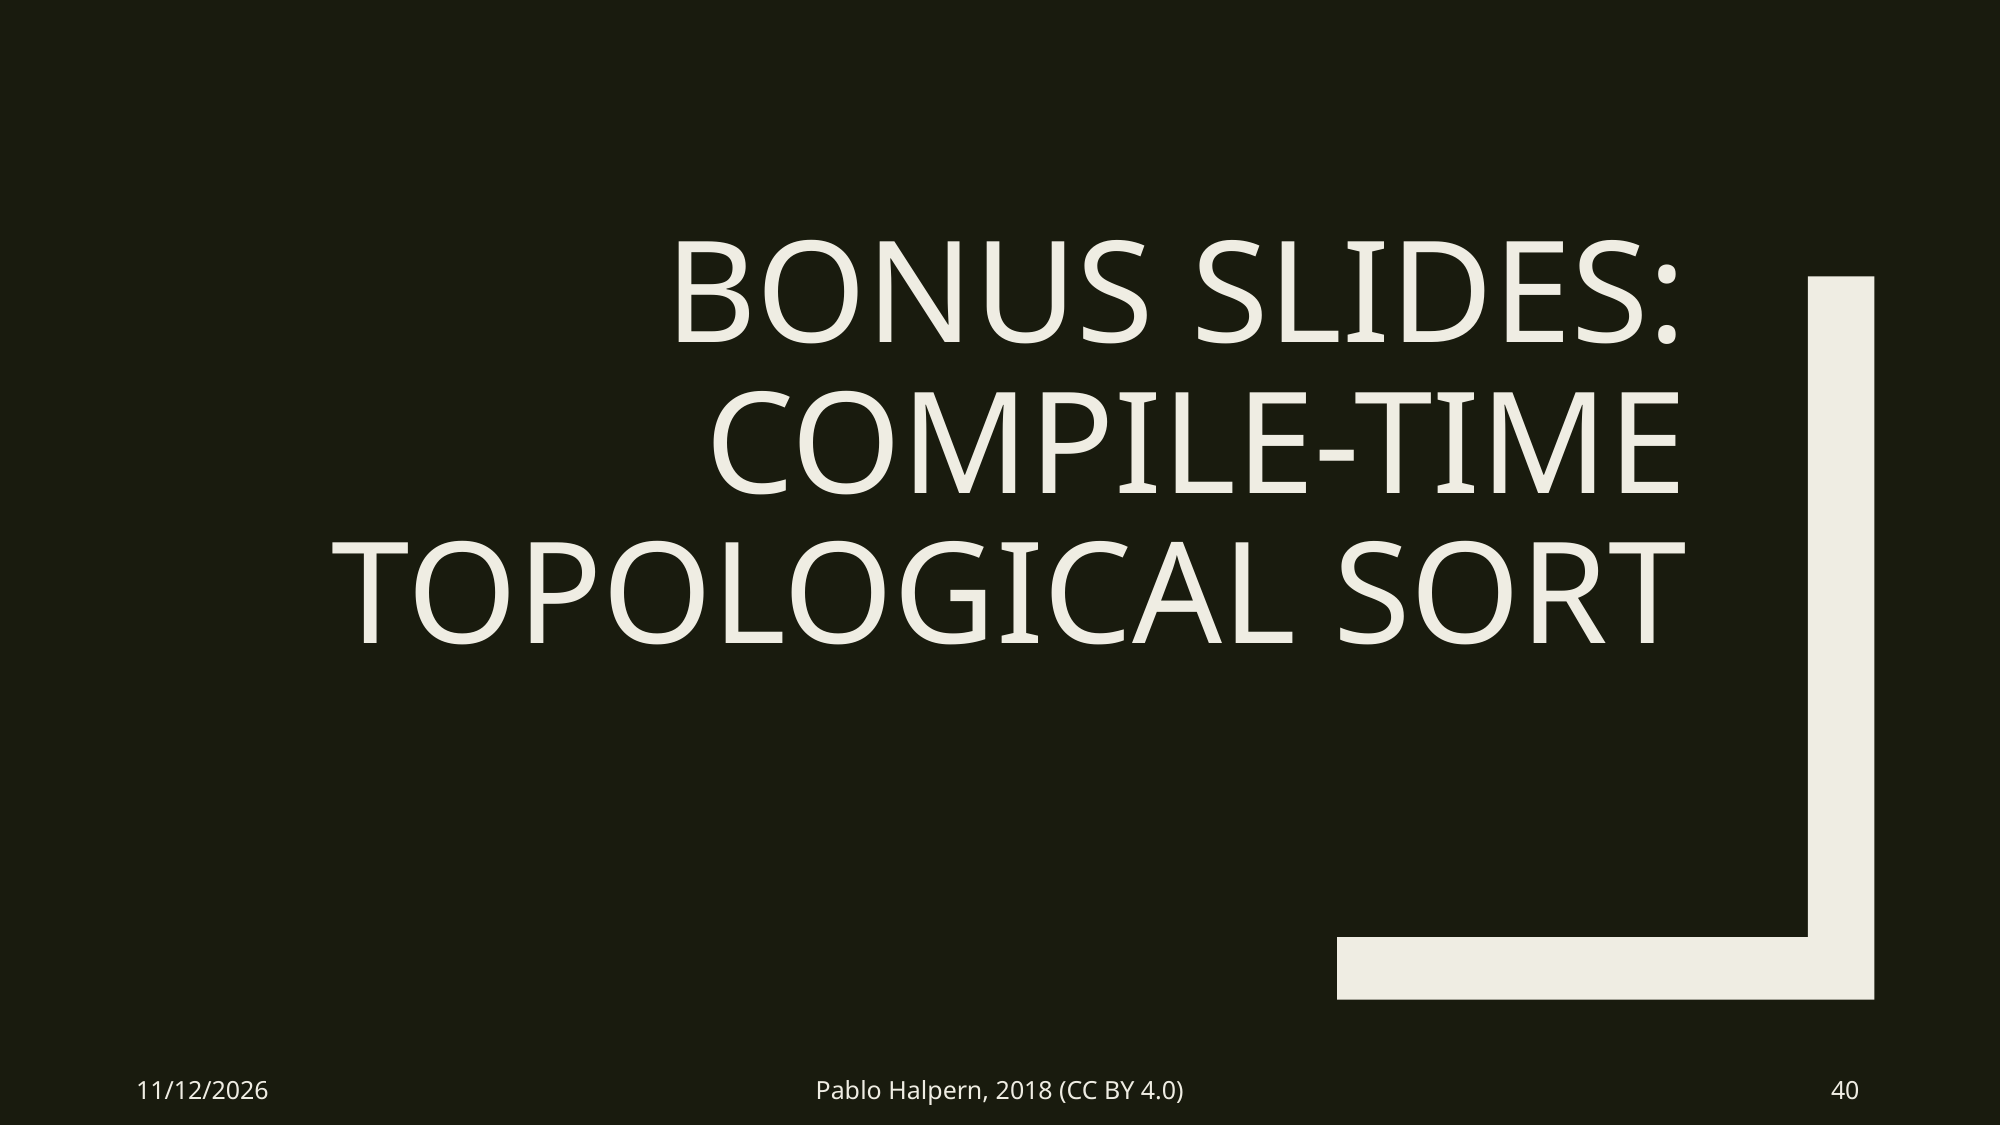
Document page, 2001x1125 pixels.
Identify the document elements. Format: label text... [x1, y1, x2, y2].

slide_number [121, 1058, 388, 1125]
footer Pablo Halpern, 2018 (CC BY 4.0) [423, 1058, 1577, 1125]
title BOnus Slides: Compile-time topological sort [125, 213, 1703, 682]
slide_number 40 [1612, 1058, 1875, 1125]
